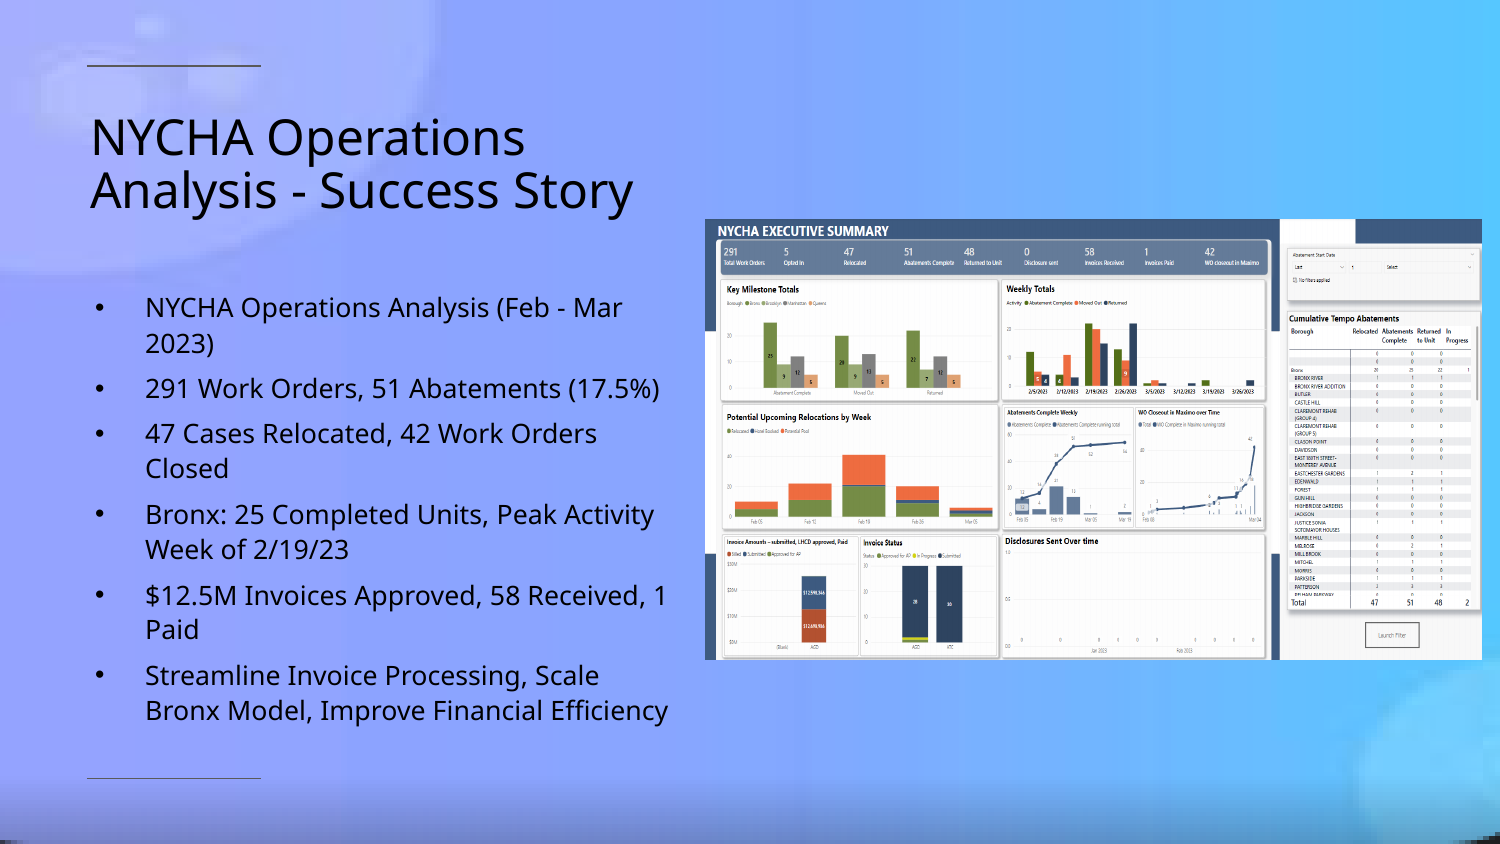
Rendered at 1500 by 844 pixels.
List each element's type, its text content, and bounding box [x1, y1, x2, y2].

picture [0, 0, 1500, 844]
title NYCHA Operations Analysis - Success Story [90, 94, 674, 237]
list NYCHA Operations Analysis (Feb - Mar 2023) 291 Work Orders, 51 Abatements (17.5%) 47 Cases Relocated, 42 Work Orders Closed Bronx: 25 Completed Units, Peak Activity Week of 2/19/23 $12.5M Invoices Approved, 58 Received, 1 Paid Streamline Invoice Processing, Scale Bronx Model, Improve Financial Efficiency [71, 271, 674, 743]
